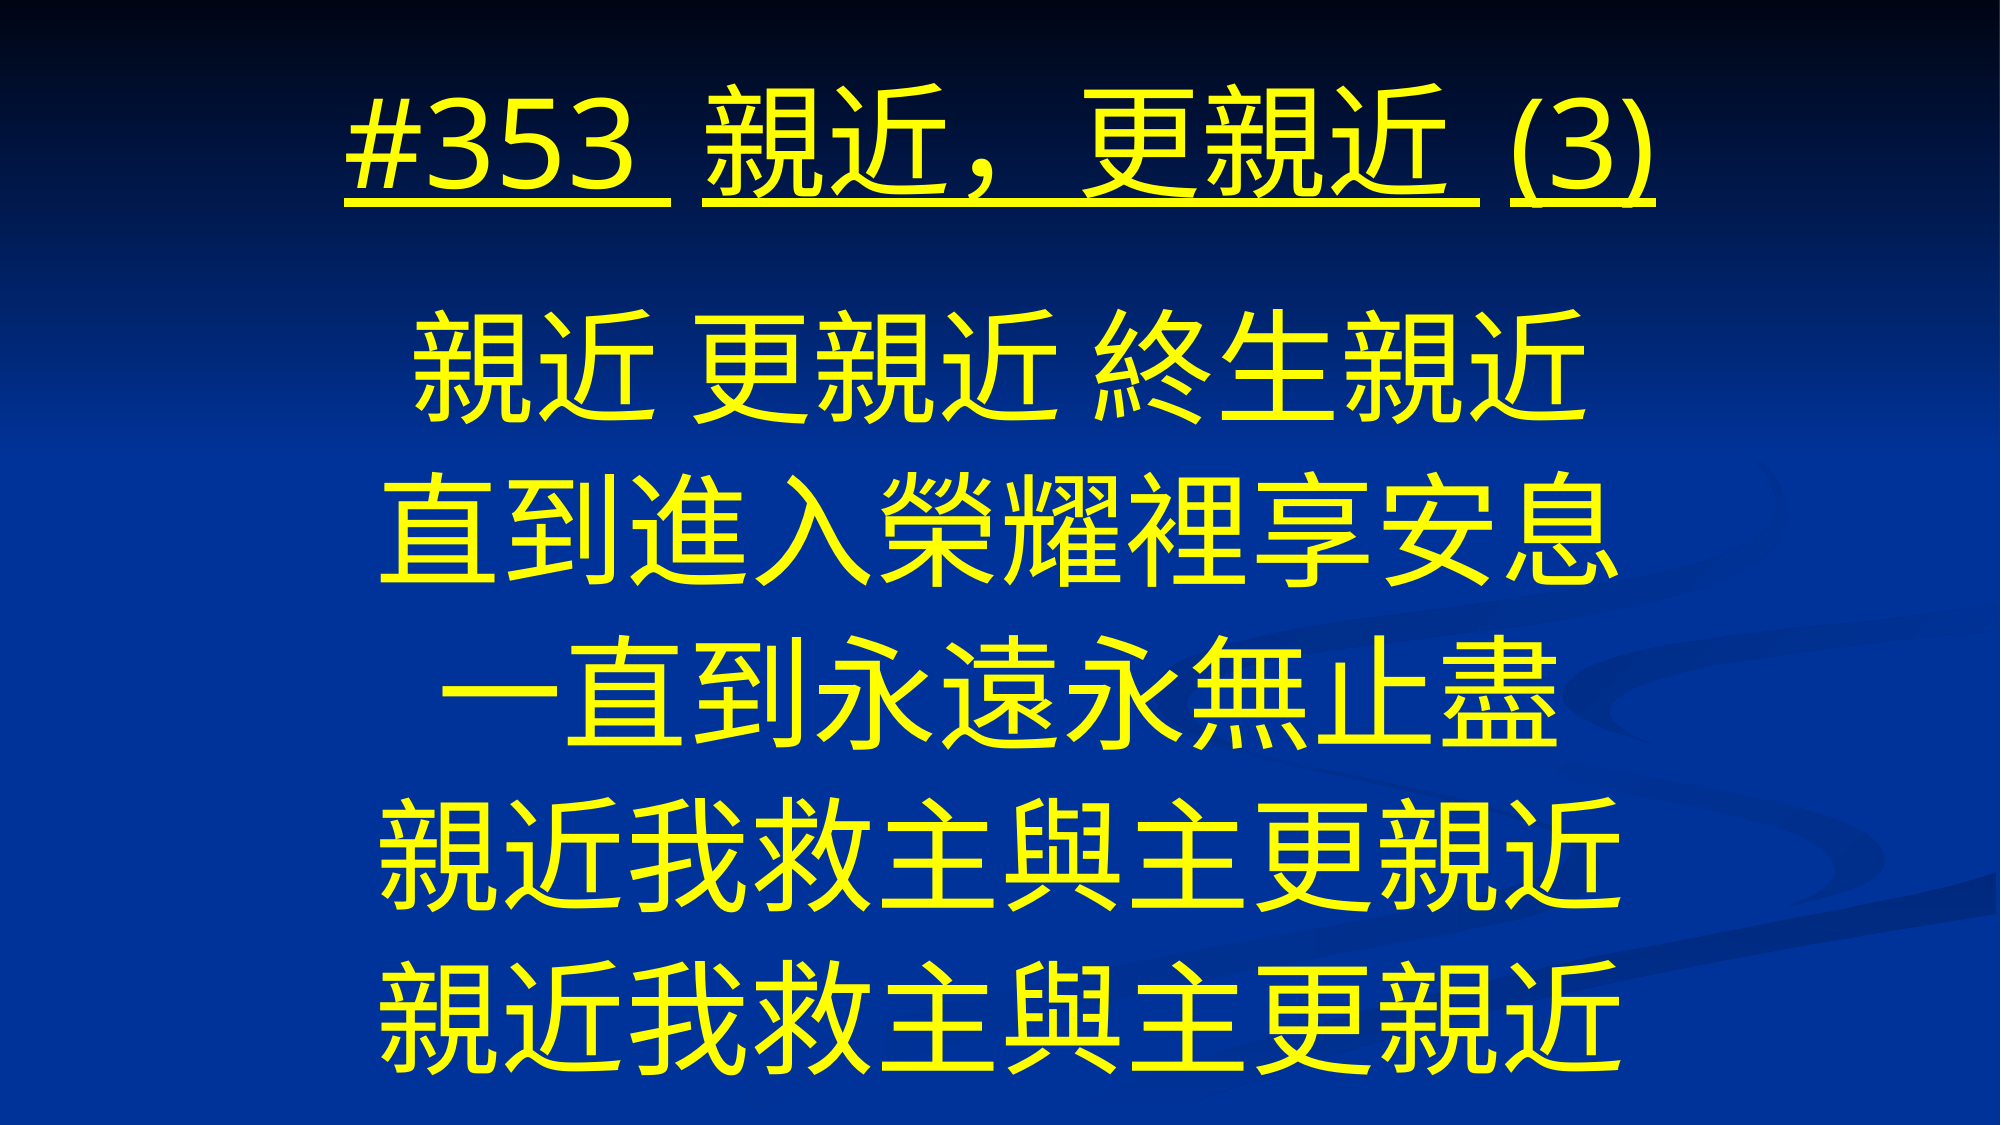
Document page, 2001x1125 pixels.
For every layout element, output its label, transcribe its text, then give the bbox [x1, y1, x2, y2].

title #353 親近，更親近 (3) [99, 45, 1900, 233]
list 親近 更親近 終生親近 直到進入榮耀裡享安息 一直到永遠永無止盡 親近我救主與主更親近 親近我救主與主更親近 [54, 282, 1945, 1025]
